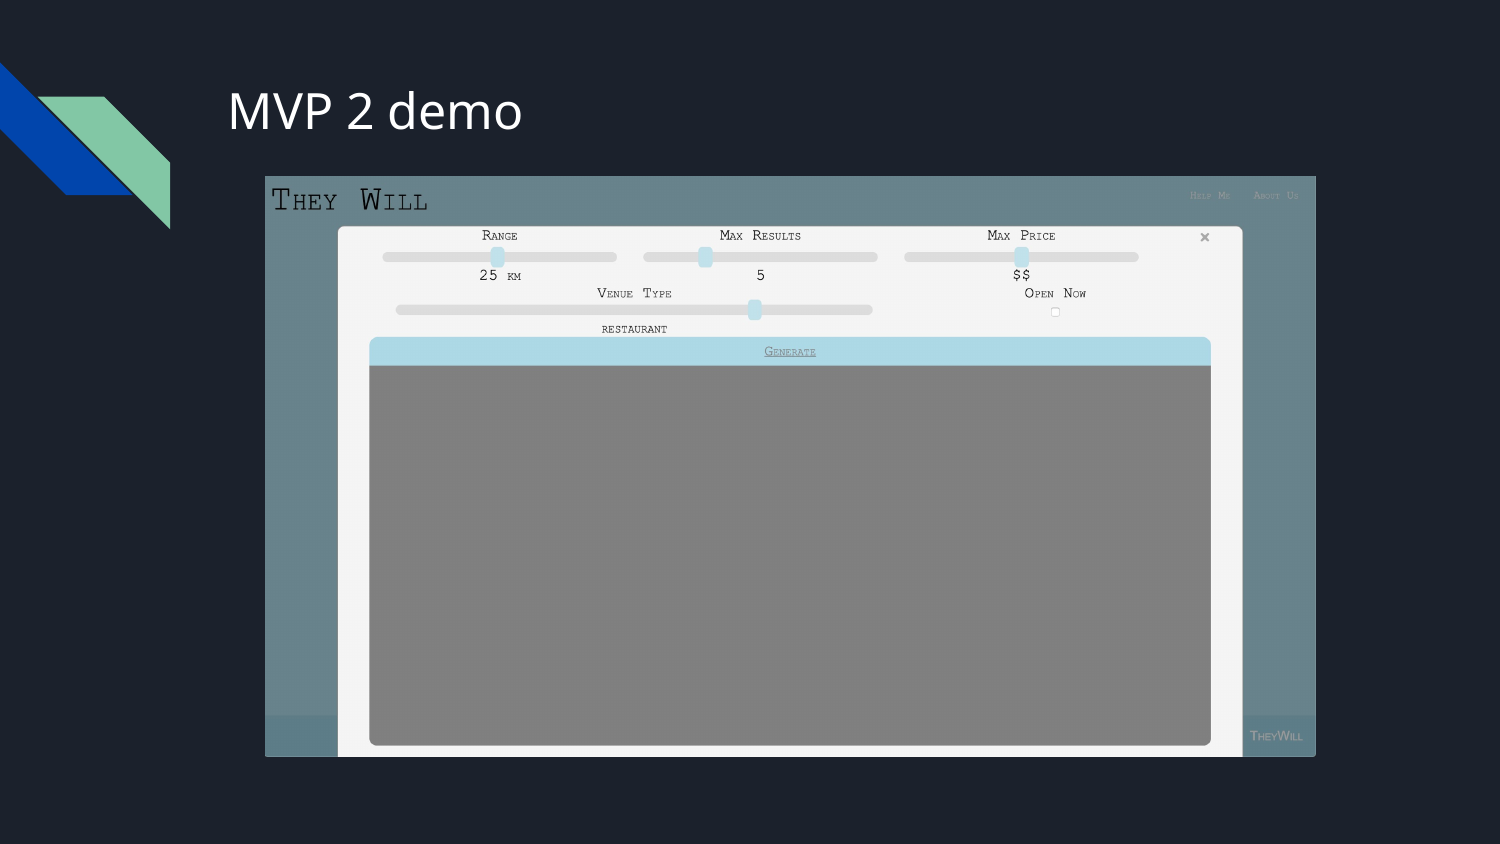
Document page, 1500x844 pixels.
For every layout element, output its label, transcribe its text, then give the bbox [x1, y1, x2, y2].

picture [264, 176, 1316, 757]
title MVP 2 demo [212, 64, 1368, 215]
